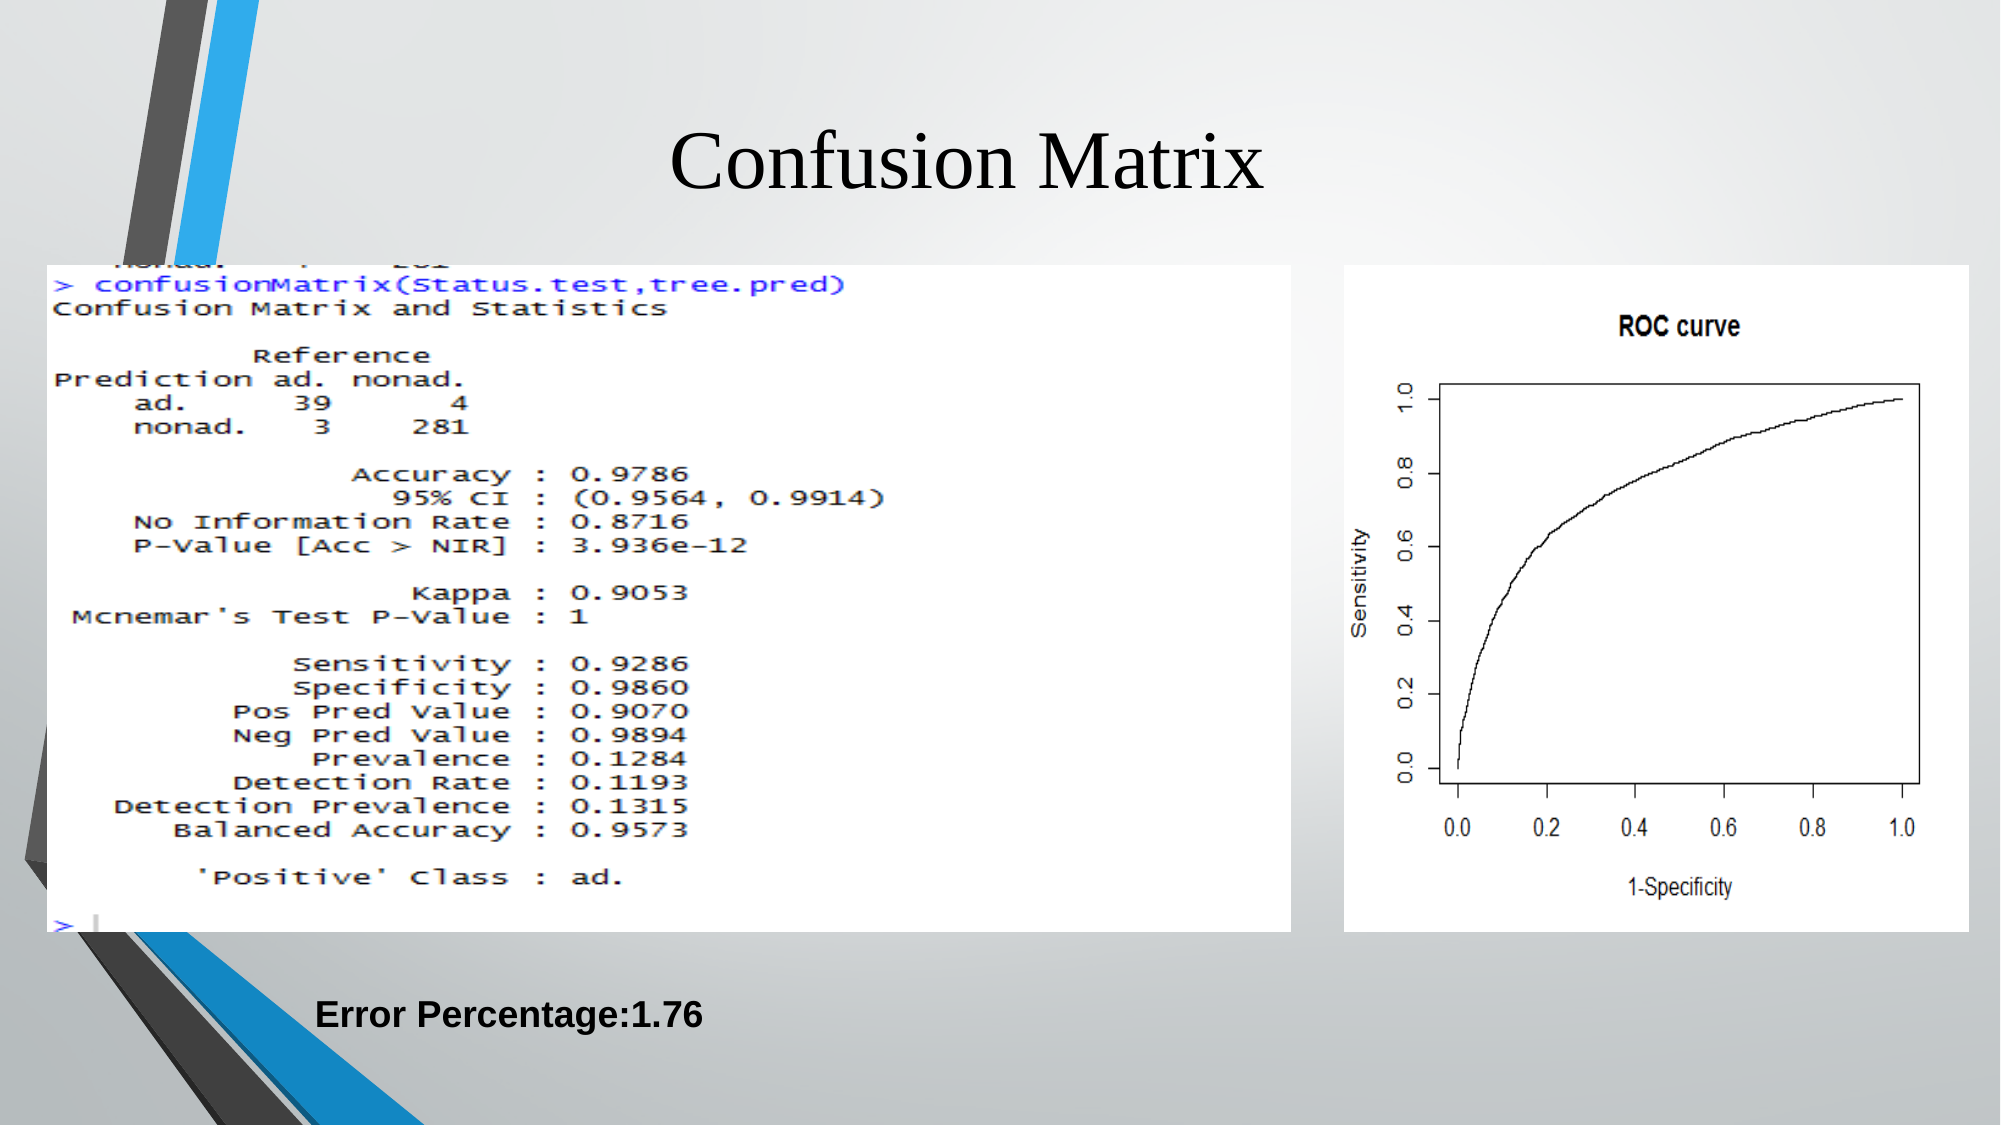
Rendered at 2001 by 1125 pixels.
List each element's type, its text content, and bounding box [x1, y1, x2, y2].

picture [1344, 265, 1969, 933]
title Confusion Matrix [145, 70, 1790, 241]
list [46, 265, 1291, 933]
text_box Error Percentage:1.76 [300, 982, 863, 1042]
